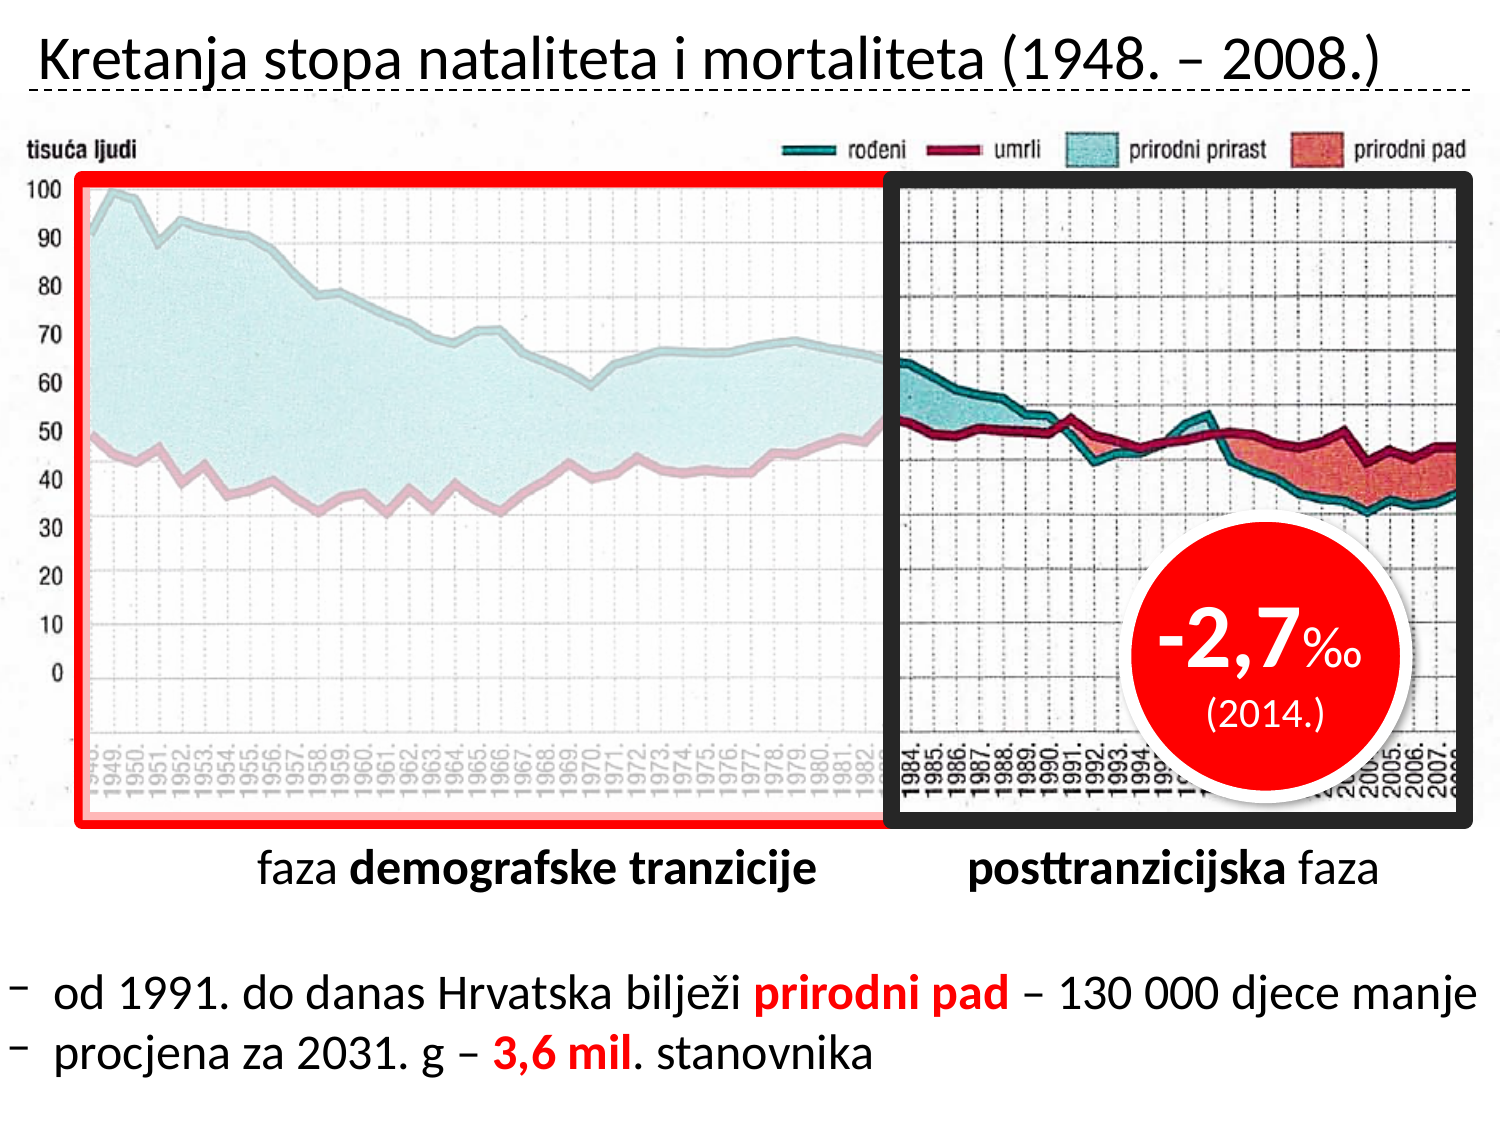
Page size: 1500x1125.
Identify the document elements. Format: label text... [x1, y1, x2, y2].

title Kretanja stopa nataliteta i mortaliteta (1948. – 2008.) [23, 7, 1477, 92]
text_box posttranzicijska faza [891, 835, 1456, 902]
text_box faza demografske tranzicije [64, 835, 891, 902]
picture [0, 93, 1500, 827]
list od 1991. do danas Hrvatska bilježi prirodni pad – 130 000 djece manje procjena za 2031. g – 3,6 mil. stanovnika [0, 952, 1500, 1070]
